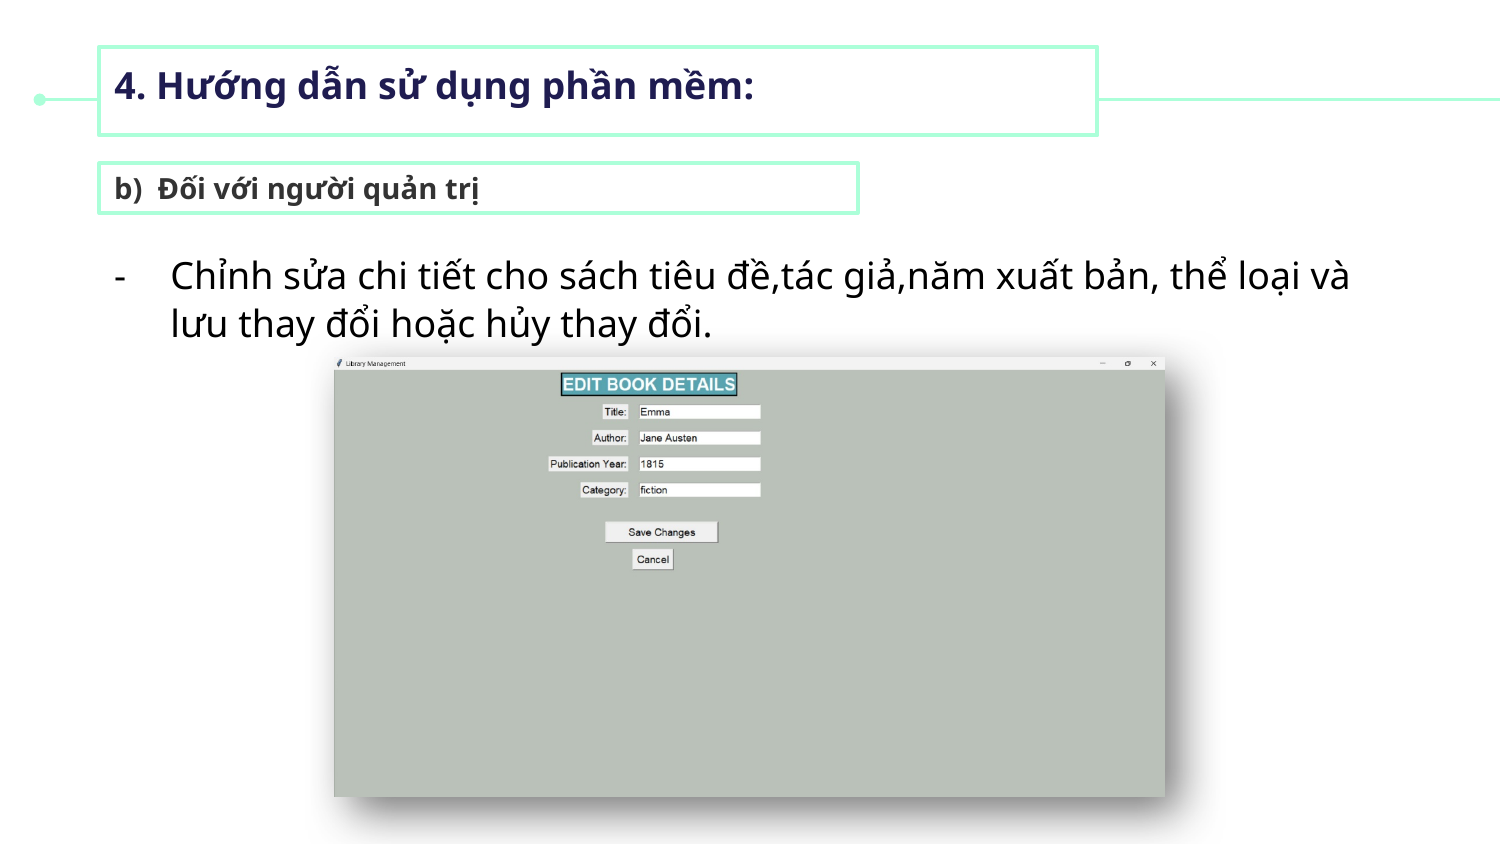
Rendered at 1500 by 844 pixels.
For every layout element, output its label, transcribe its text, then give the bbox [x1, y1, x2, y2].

text_box Chỉnh sửa chi tiết cho sách tiêu đề,tác giả,năm xuất bản, thể loại và lưu thay đổi hoặc hủy thay đổi. [99, 241, 1391, 353]
title 4. Hướng dẫn sử dụng phần mềm: [97, 45, 1099, 137]
text_box b) Đối với người quản trị [97, 161, 860, 215]
picture [334, 357, 1166, 798]
